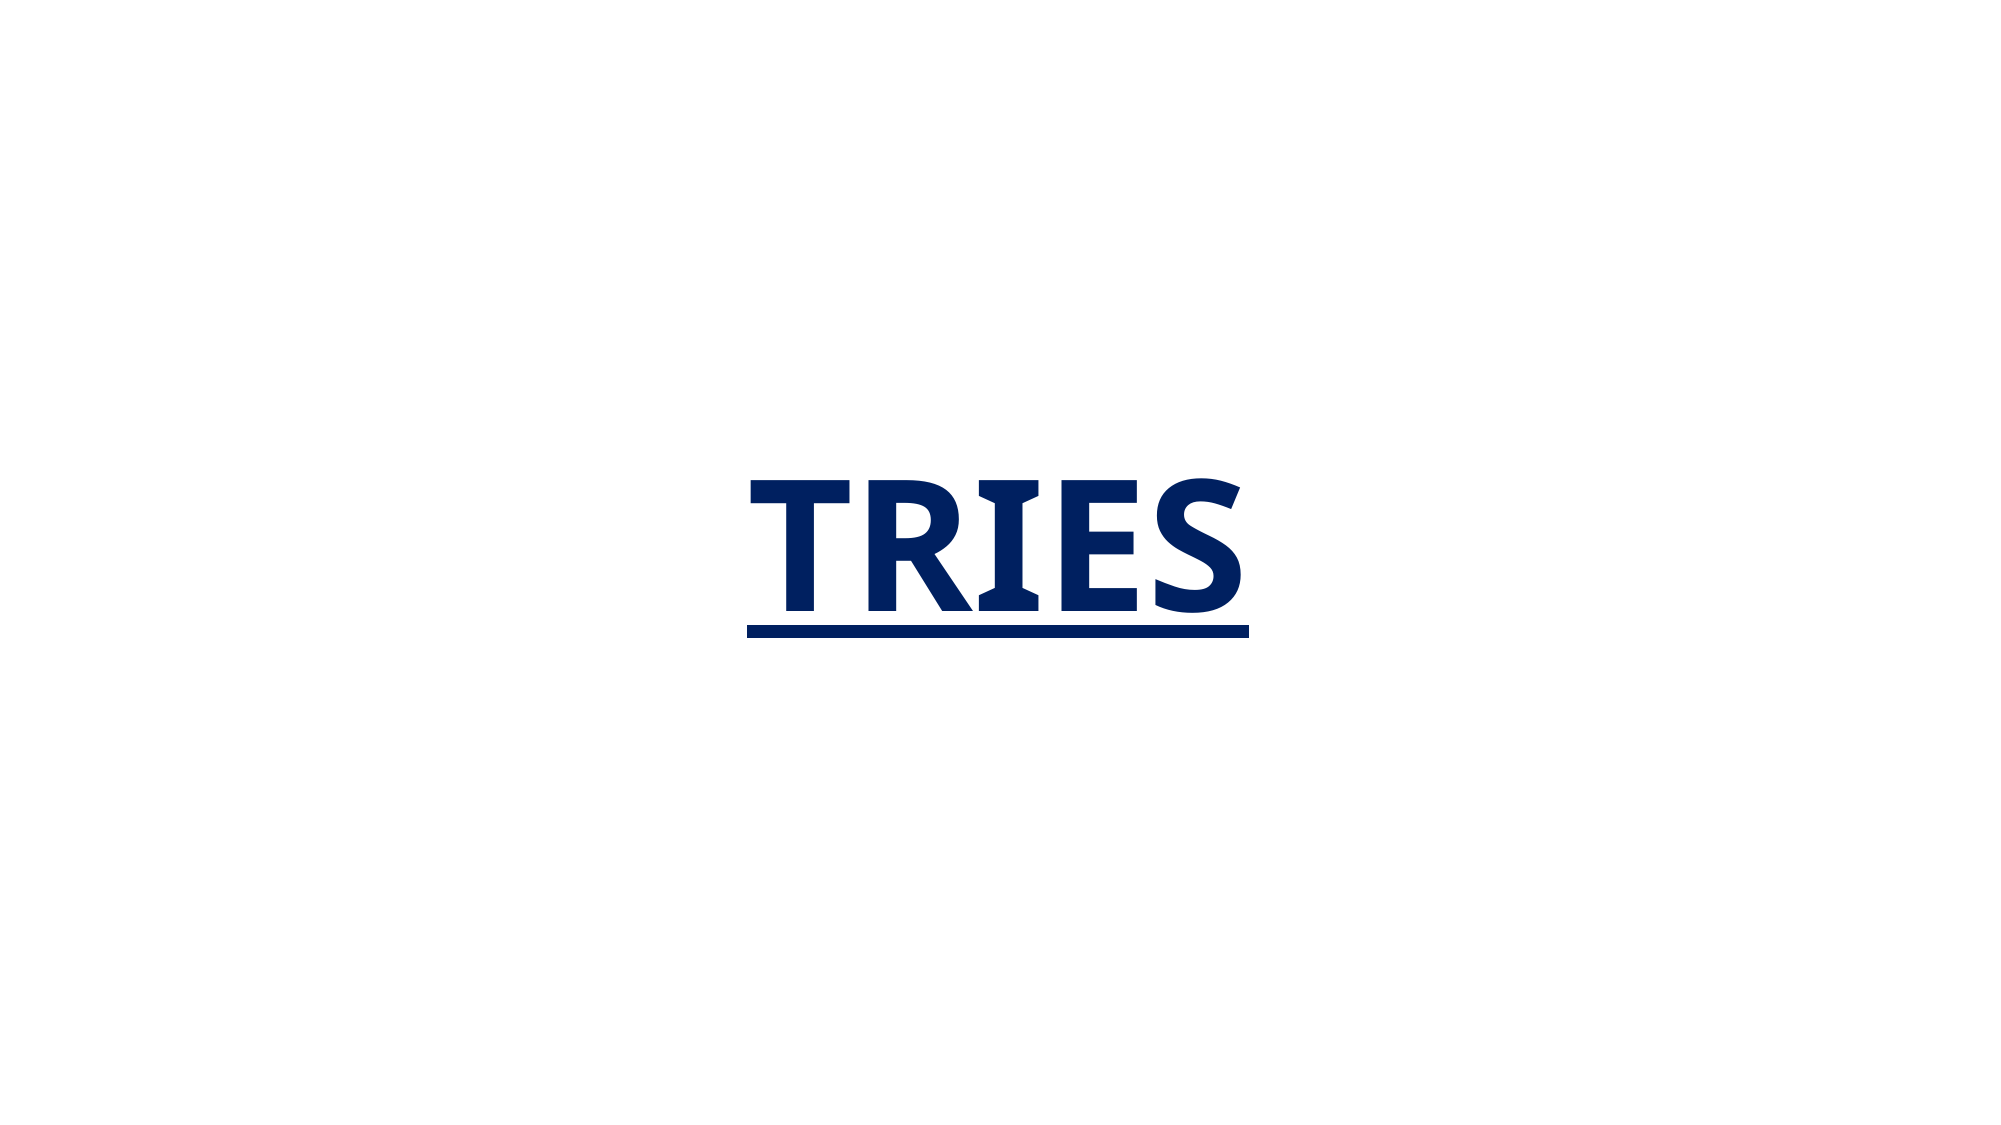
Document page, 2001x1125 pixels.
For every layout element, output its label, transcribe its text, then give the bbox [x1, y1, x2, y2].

title TRIES [247, 266, 1748, 659]
